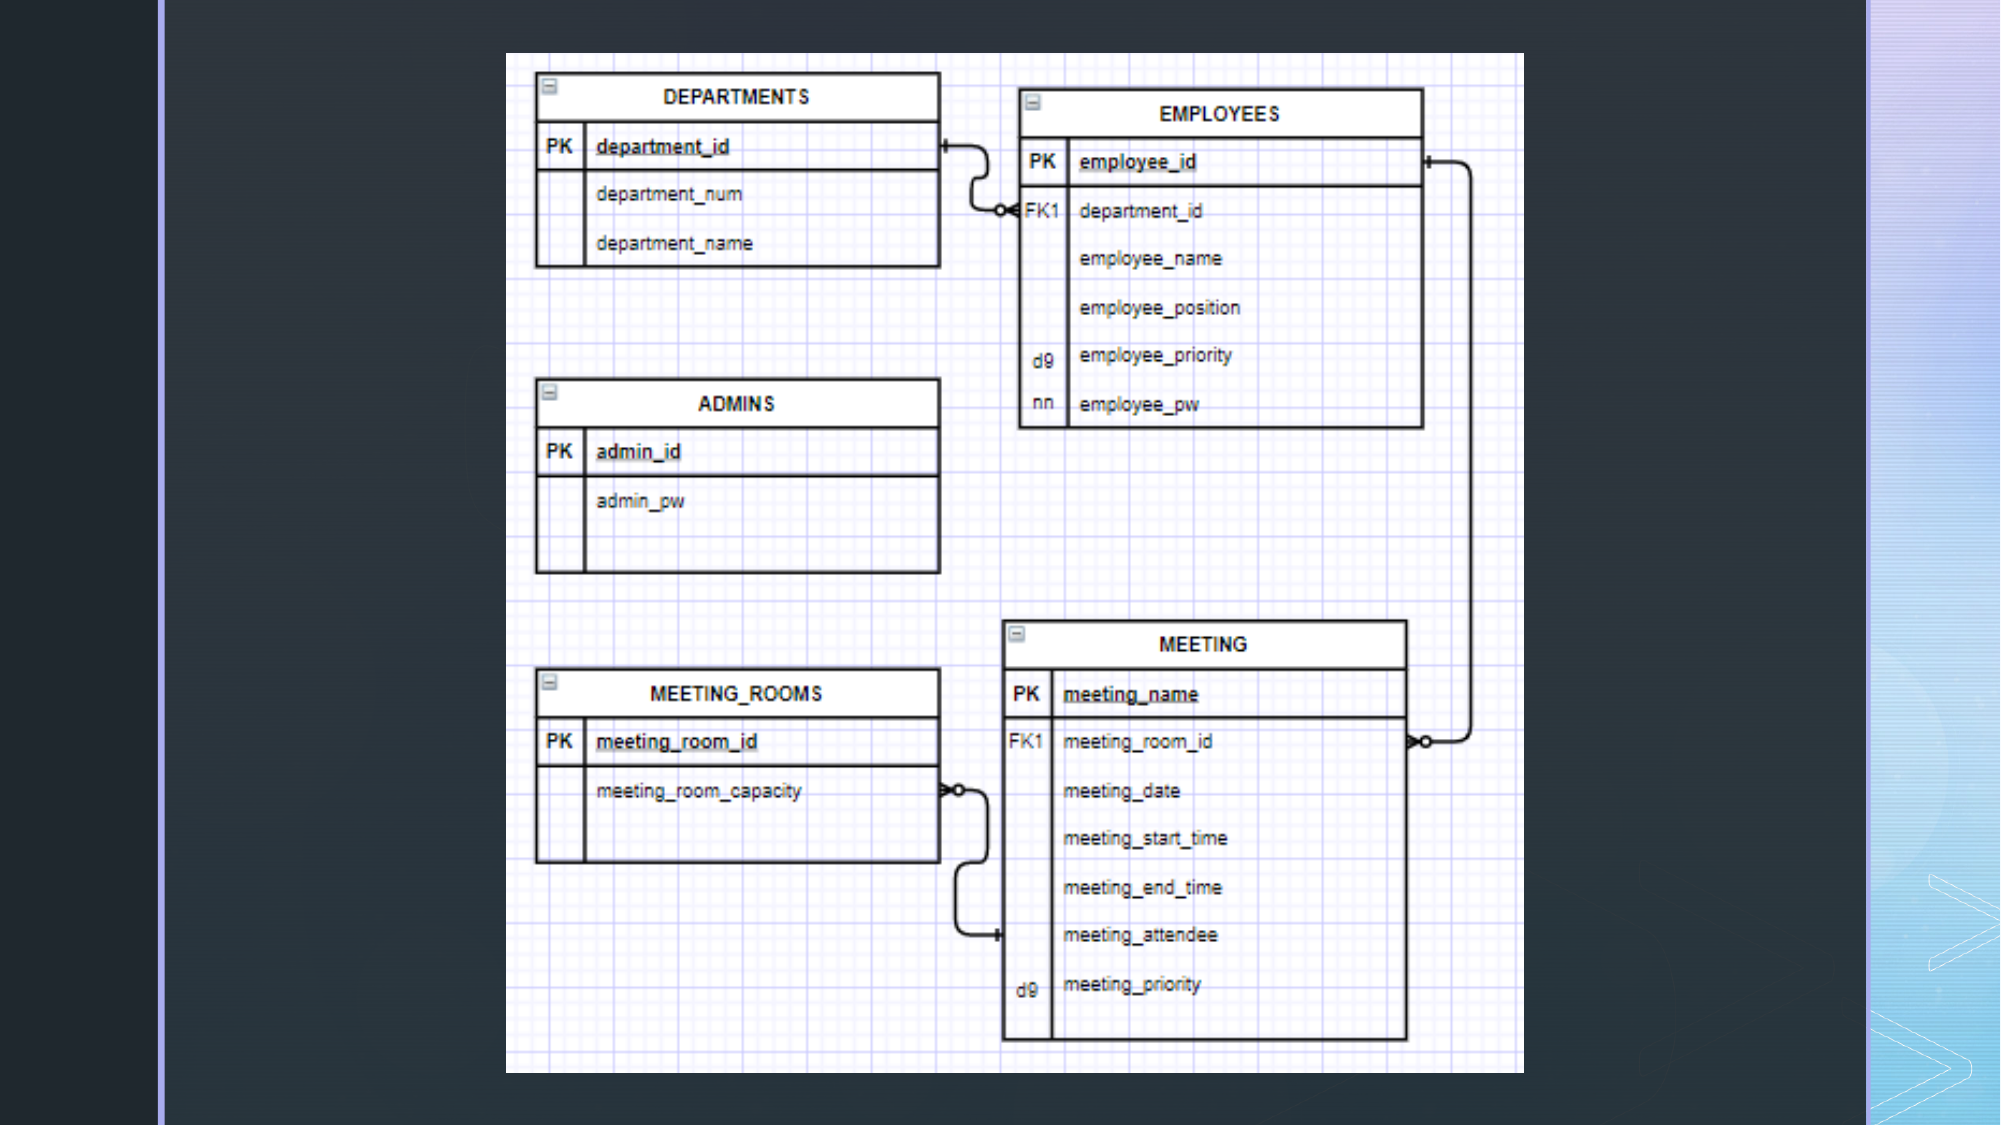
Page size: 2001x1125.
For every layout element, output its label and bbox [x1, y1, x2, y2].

picture [506, 53, 1524, 1073]
picture [1871, 0, 2001, 1125]
